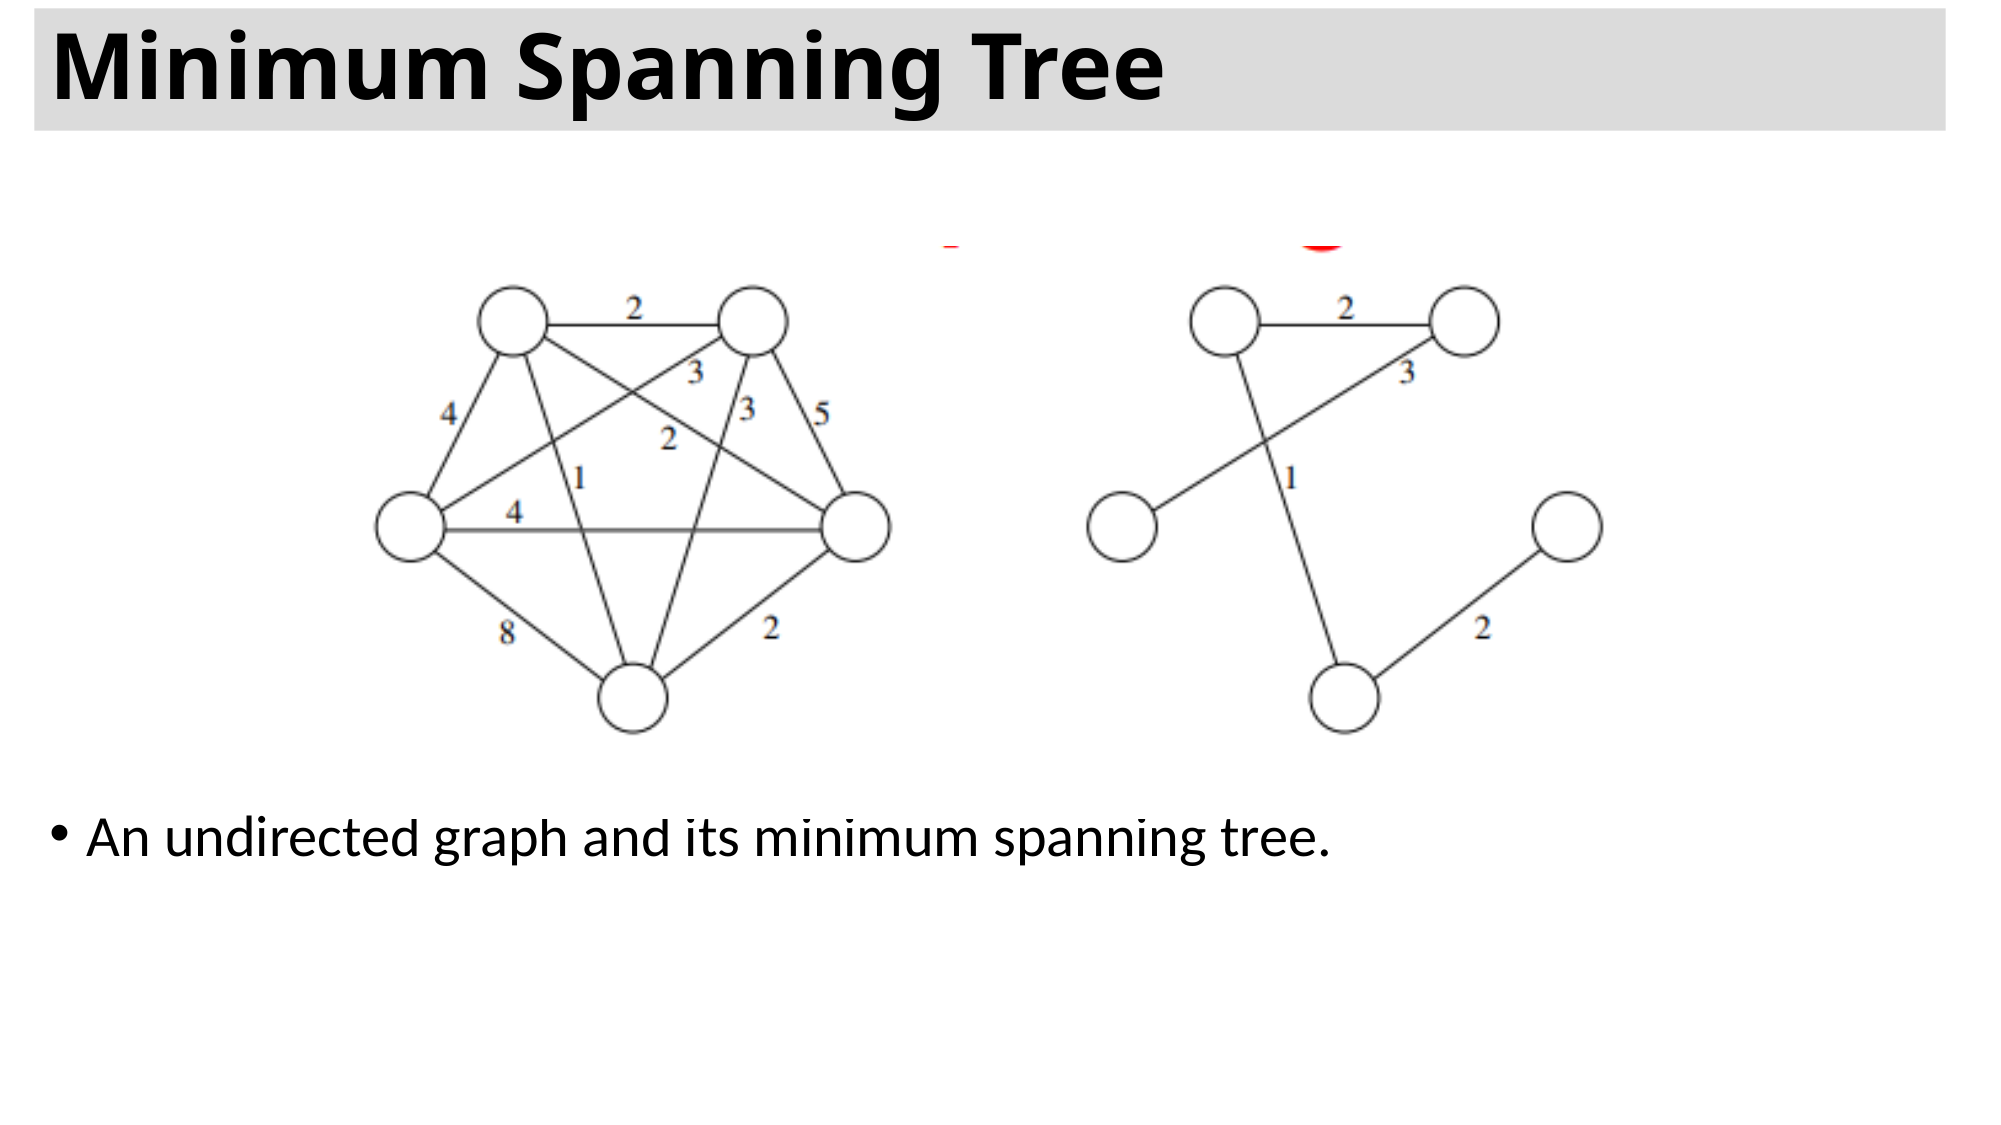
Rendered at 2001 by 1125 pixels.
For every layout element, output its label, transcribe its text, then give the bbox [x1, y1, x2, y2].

title Minimum Spanning Tree [34, 8, 1946, 131]
picture [352, 246, 1648, 820]
list An undirected graph and its minimum spanning tree. [34, 162, 1946, 1089]
